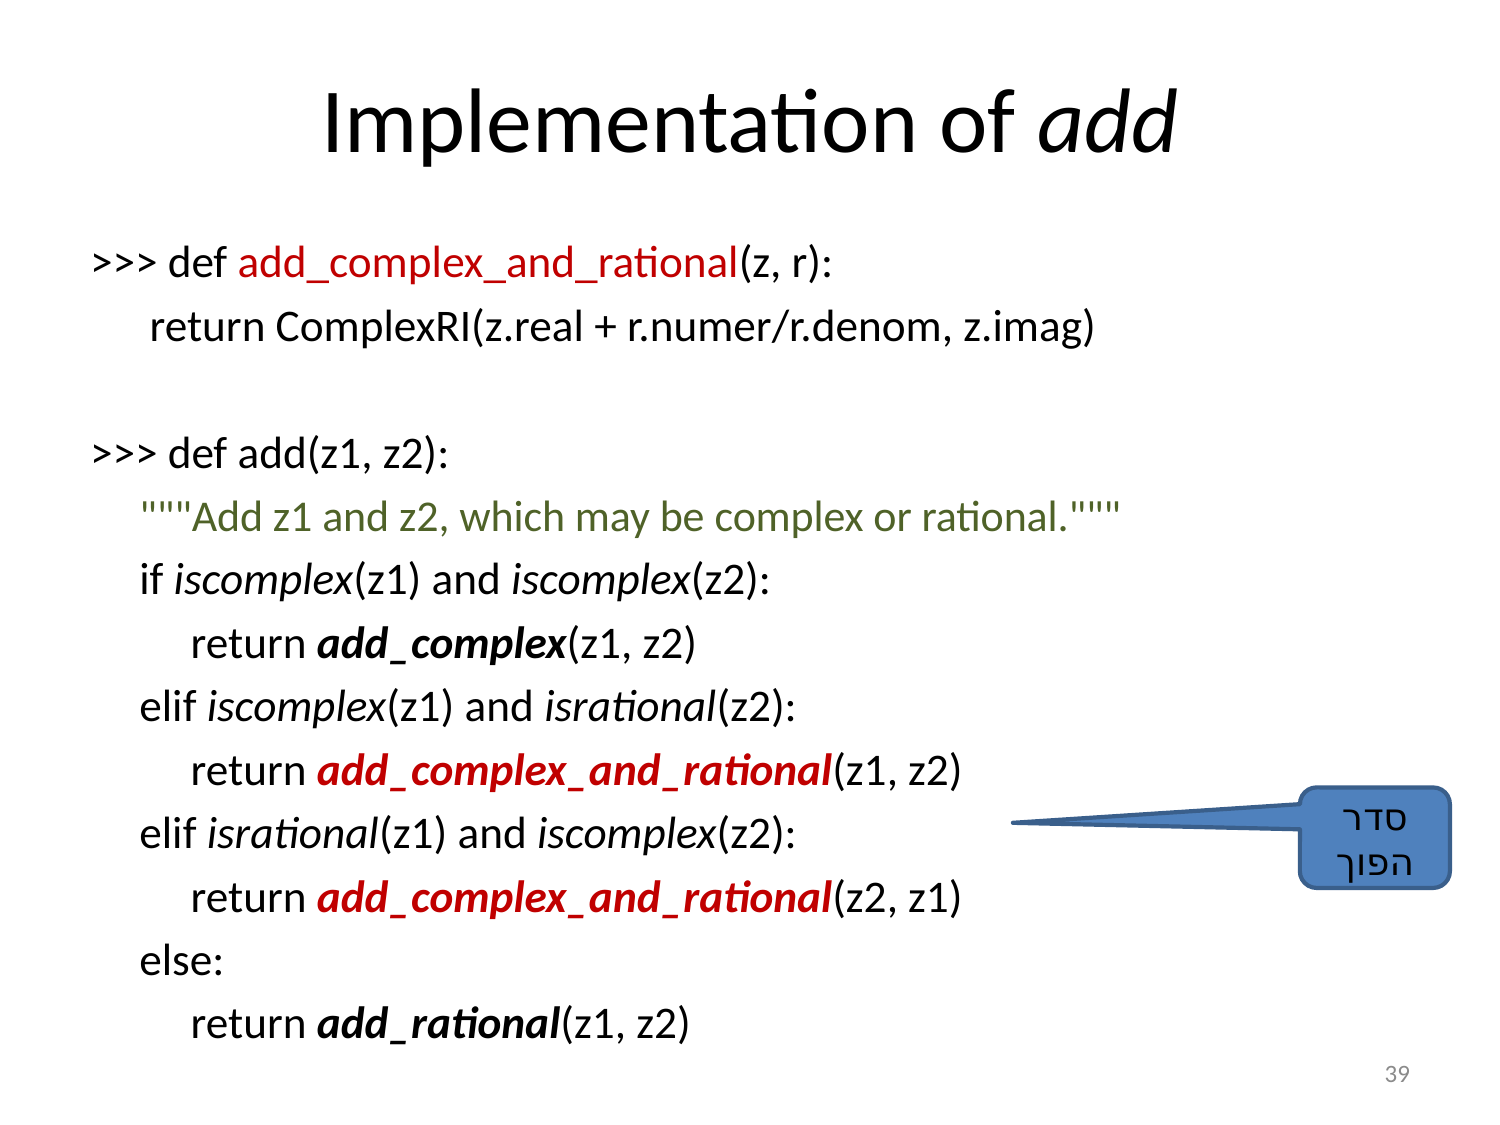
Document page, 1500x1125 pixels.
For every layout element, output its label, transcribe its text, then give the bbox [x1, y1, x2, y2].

slide_number 39 [1074, 1042, 1425, 1103]
list >>> def add_complex_and_rational(z, r): return ComplexRI(z.real + r.numer/r.denom, z.imag) >>> def add(z1, z2): """Add z1 and z2, which may be complex or rational.""" if iscomplex(z1) and iscomplex(z2): return add_complex(z1, z2) elif iscomplex(z1) and isrational(z2): return add_complex_and_rational(z1, z2) elif isrational(z1) and iscomplex(z2): return add_complex_and_rational(z2, z1) else: return add_rational(z1, z2) [75, 224, 1425, 1063]
text_box סדר הפוך [1010, 785, 1453, 891]
title Implementation of add [75, 45, 1425, 188]
